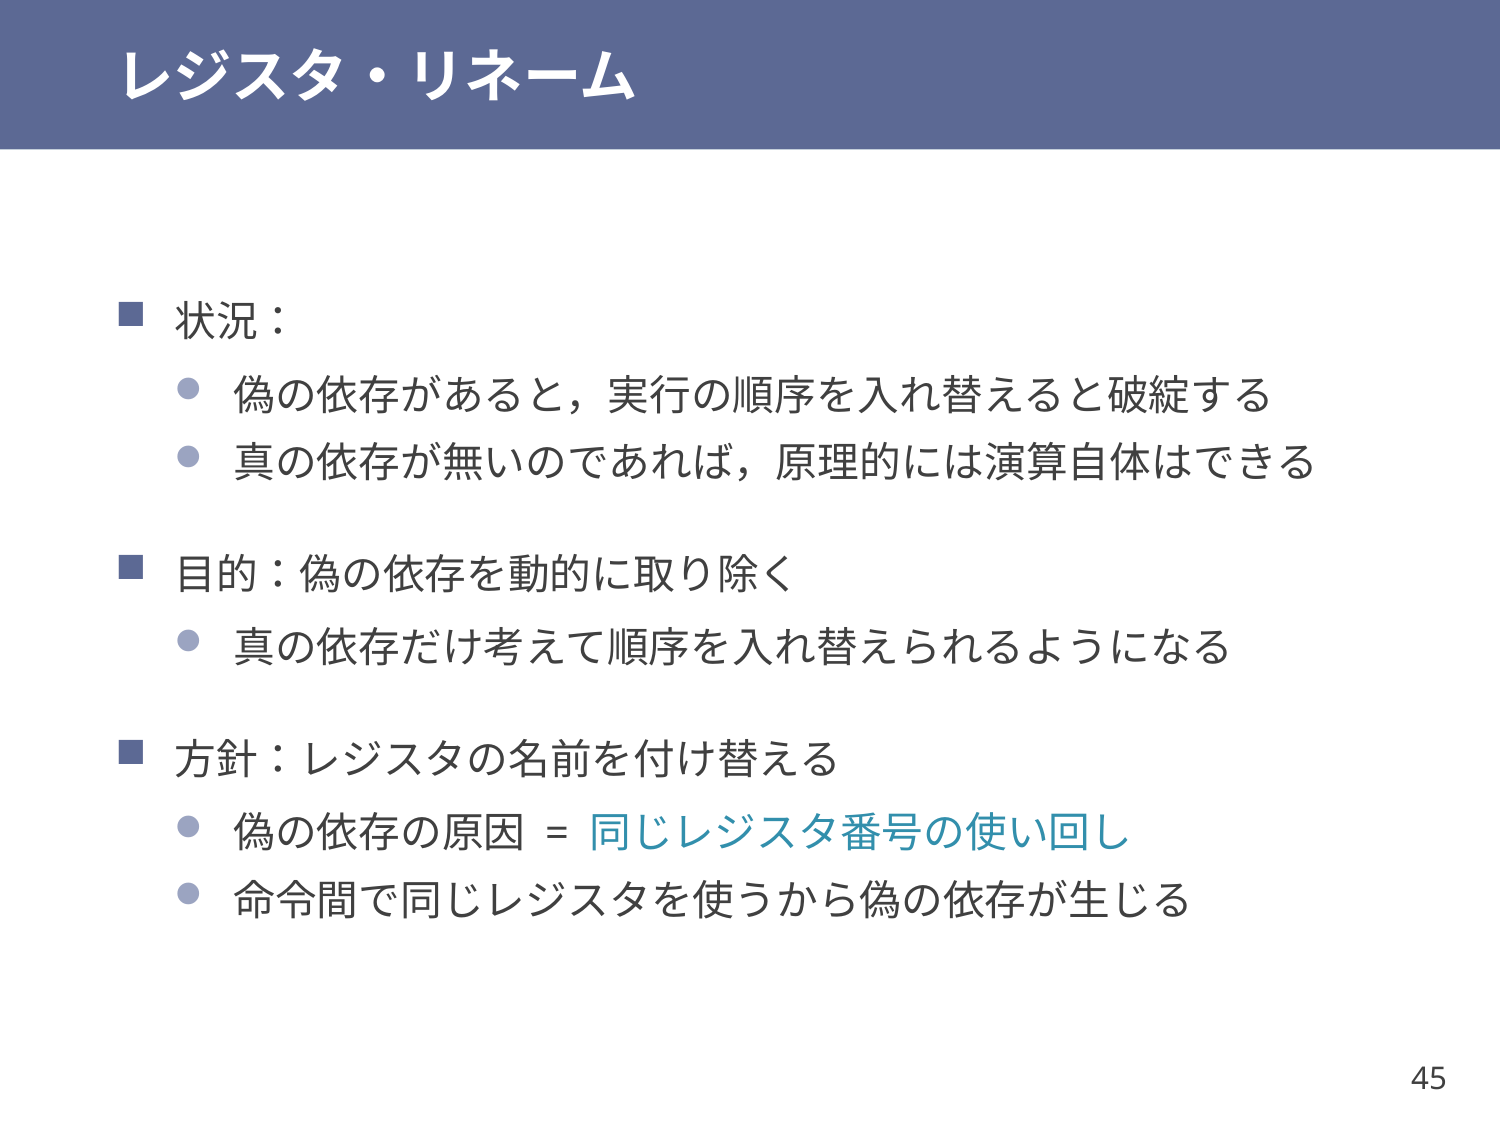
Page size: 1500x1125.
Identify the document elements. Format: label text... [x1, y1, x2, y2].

title レジスタ・リネーム [100, 0, 1500, 150]
list 状況： 偽の依存があると，実行の順序を入れ替えると破綻する 真の依存が無いのであれば，原理的には演算自体はできる 目的：偽の依存を動的に取り除く 真の依存だけ考えて順序を入れ替えられるようになる 方針：レジスタの名前を付け替える 偽の依存の原因 = 同じレジスタ番号の使い回し 命令間で同じレジスタを使うから偽の依存が生じる [100, 178, 1400, 1036]
